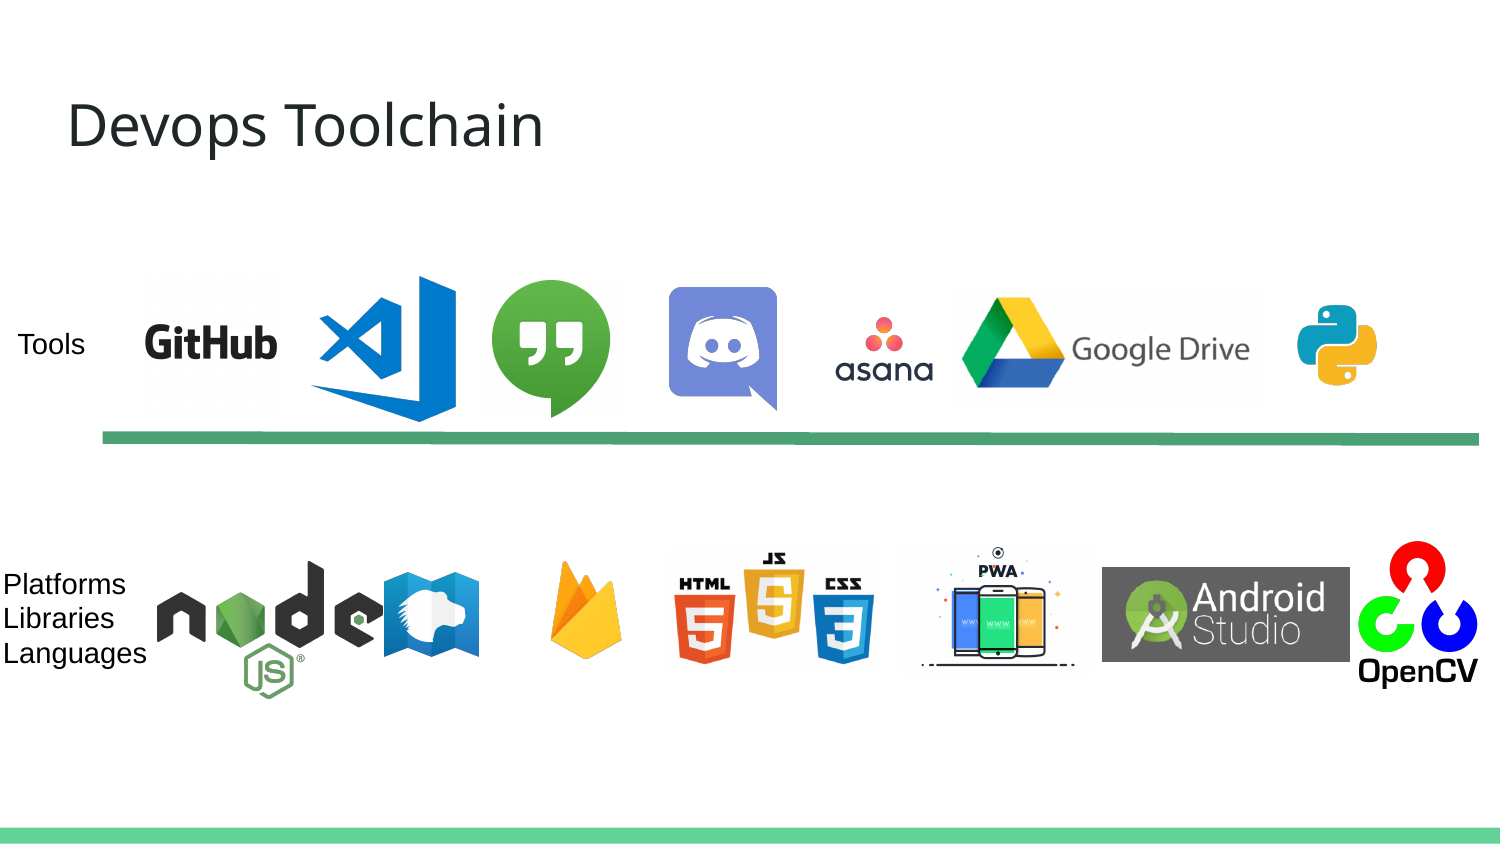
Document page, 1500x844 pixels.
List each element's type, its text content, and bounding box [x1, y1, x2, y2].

picture [138, 272, 284, 418]
text_box Tools [2, 310, 122, 388]
title Devops Toolchain [51, 72, 1449, 167]
picture [482, 280, 620, 418]
picture [310, 276, 456, 422]
picture [901, 544, 1095, 675]
picture [952, 267, 1415, 424]
picture [669, 287, 777, 411]
list [53, 112, 1452, 673]
picture [826, 291, 942, 407]
picture [157, 560, 383, 699]
picture [1102, 567, 1350, 662]
picture [1357, 541, 1478, 689]
text_box Platforms Libraries Languages [0, 549, 210, 657]
picture [384, 530, 880, 689]
